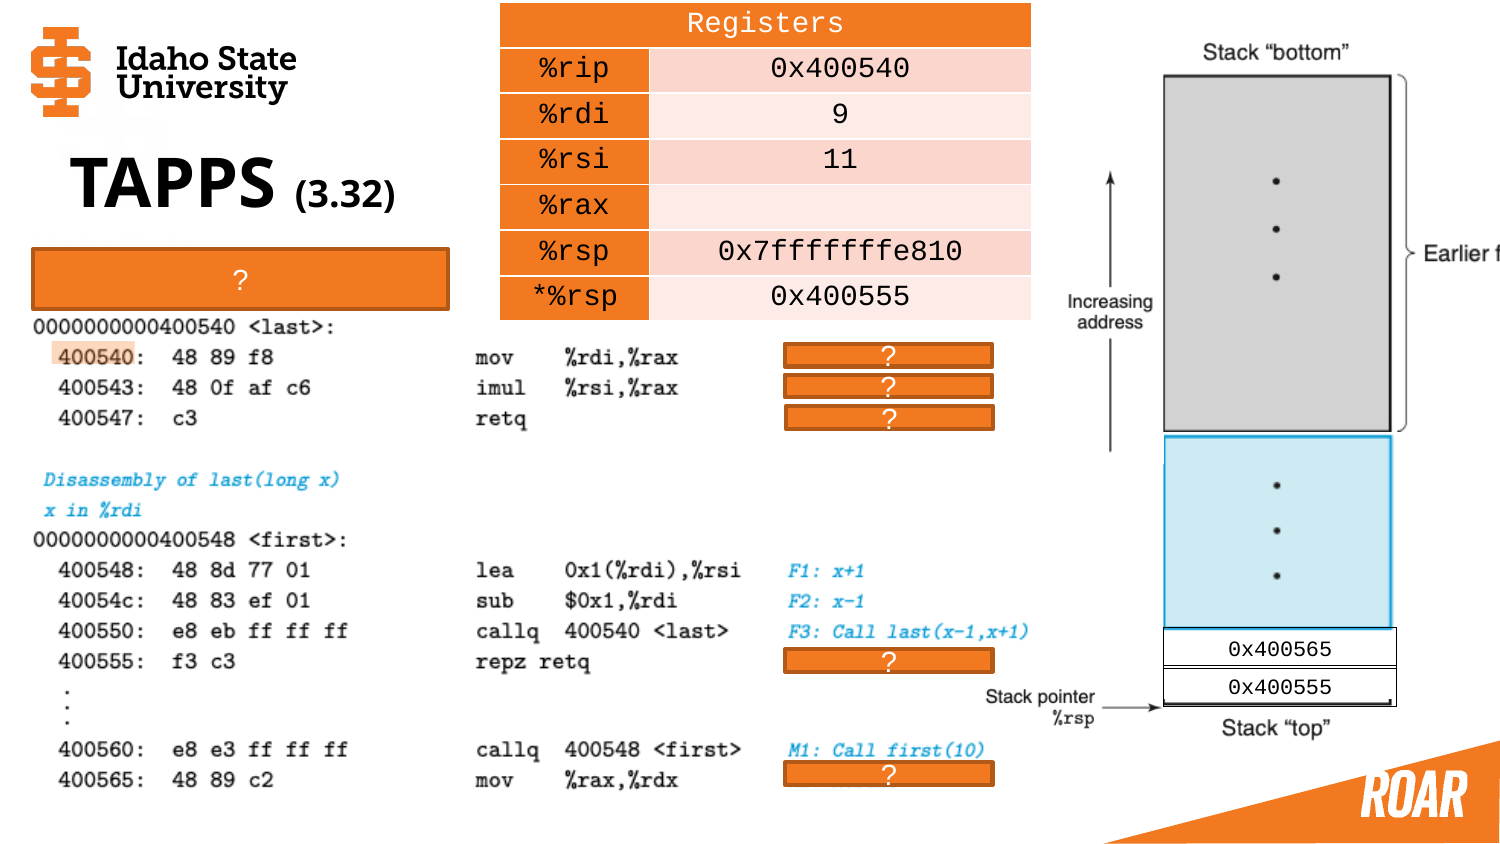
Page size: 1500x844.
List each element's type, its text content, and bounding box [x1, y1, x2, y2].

table_cell 11 [650, 140, 1031, 184]
table_header Registers [500, 3, 1031, 47]
picture [1057, 31, 1500, 644]
table_cell %rdi [500, 94, 649, 138]
table_cell %rsi [500, 140, 649, 184]
table_cell [650, 185, 1031, 229]
title TAPPS (3.32) [55, 140, 499, 225]
text_box 0x400555 [1163, 665, 1397, 699]
picture [1355, 767, 1473, 820]
table_cell 0x400540 [650, 49, 1031, 92]
table_cell 9 [650, 94, 1031, 138]
table_cell 0x7fffffffe810 [650, 231, 1031, 247]
picture [20, 27, 1397, 810]
table_cell %rax [500, 185, 649, 229]
table_cell %rip [500, 49, 649, 92]
text_box 0x400565 [1163, 649, 1397, 665]
table_cell %rsp [500, 231, 649, 247]
